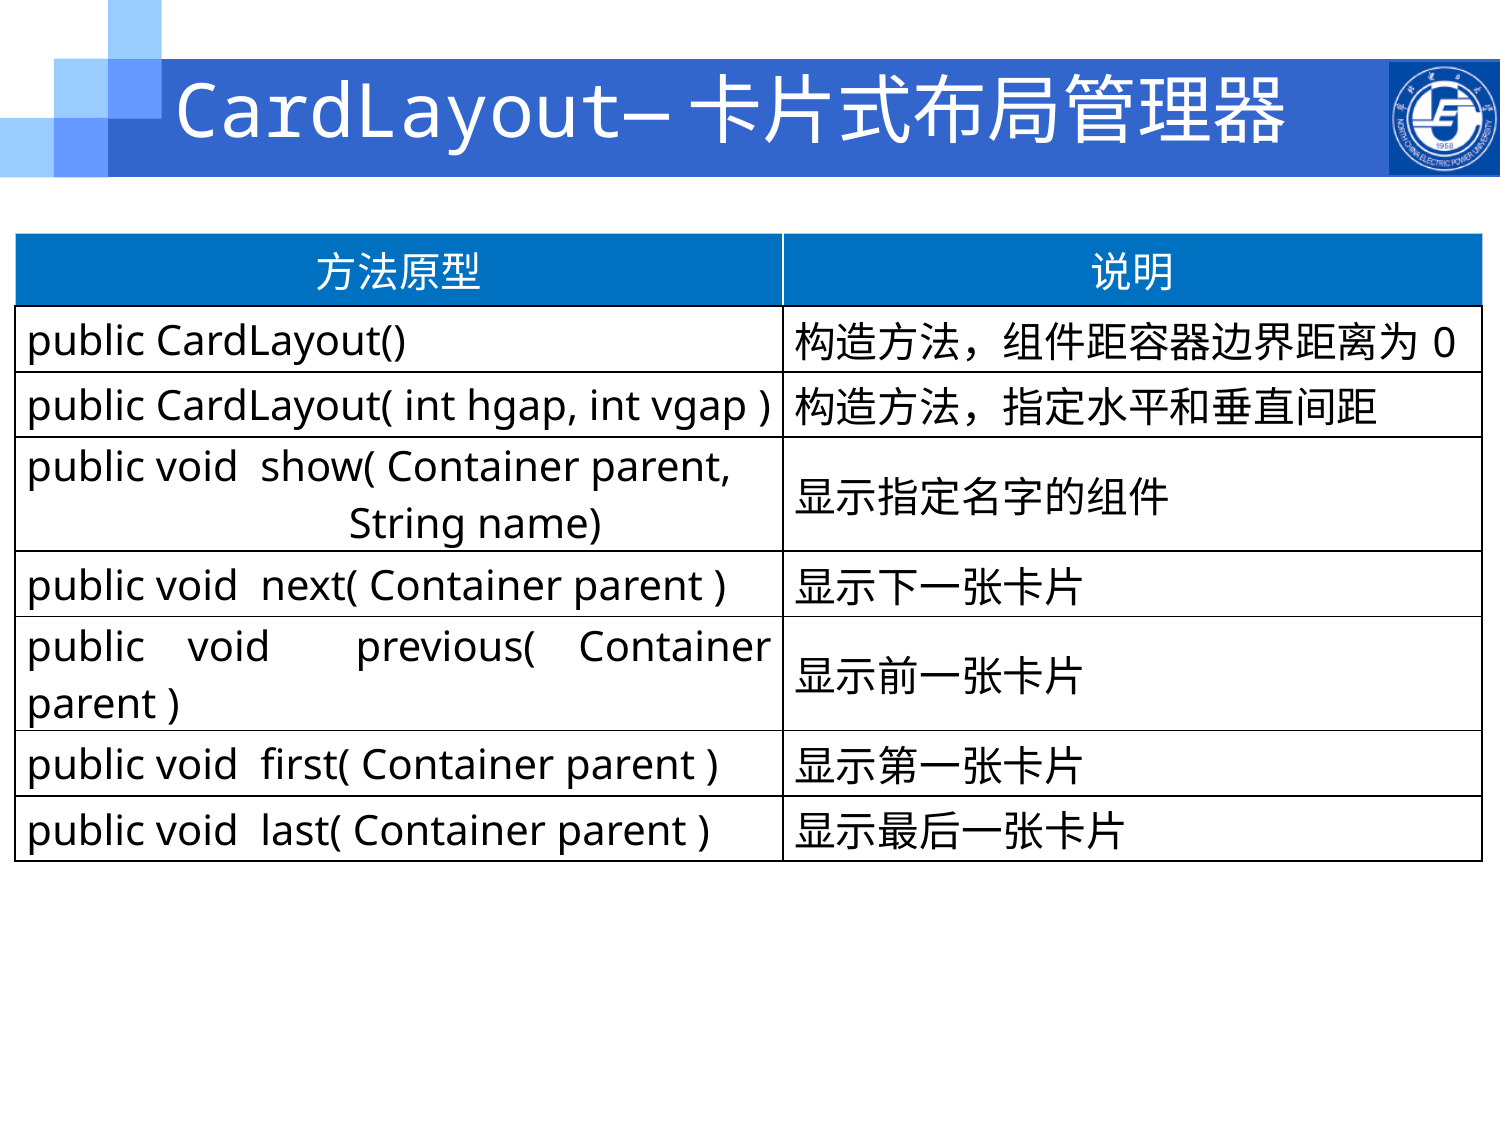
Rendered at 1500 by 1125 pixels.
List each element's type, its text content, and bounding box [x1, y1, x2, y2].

table_cell 显示指定名字的组件 [784, 438, 1481, 550]
table_cell 显示第一张卡片 [784, 731, 1481, 795]
table_cell 显示最后一张卡片 [784, 797, 1481, 860]
table_cell public void previous( Container parent ) [16, 617, 782, 730]
table_header 方法原型 [16, 234, 782, 305]
table_cell 构造方法，指定水平和垂直间距 [784, 373, 1481, 436]
table_cell public void next( Container parent ) [16, 552, 782, 616]
table_cell 显示下一张卡片 [784, 552, 1481, 616]
table_cell public void last( Container parent ) [16, 797, 782, 860]
table_cell public CardLayout( int hgap, int vgap ) [16, 373, 782, 436]
table_cell 构造方法，组件距容器边界距离为0 [784, 307, 1481, 371]
picture [1389, 62, 1500, 175]
table_header 说明 [784, 234, 1482, 305]
title CardLayout—卡片式布局管理器 [159, 42, 1306, 173]
text_box [331, 750, 1500, 1025]
table_cell public void first( Container parent ) [16, 731, 782, 795]
table_cell public CardLayout() [16, 307, 782, 371]
table_cell public void show( Container parent, String name) [16, 438, 782, 550]
table_cell 显示前一张卡片 [784, 617, 1481, 730]
